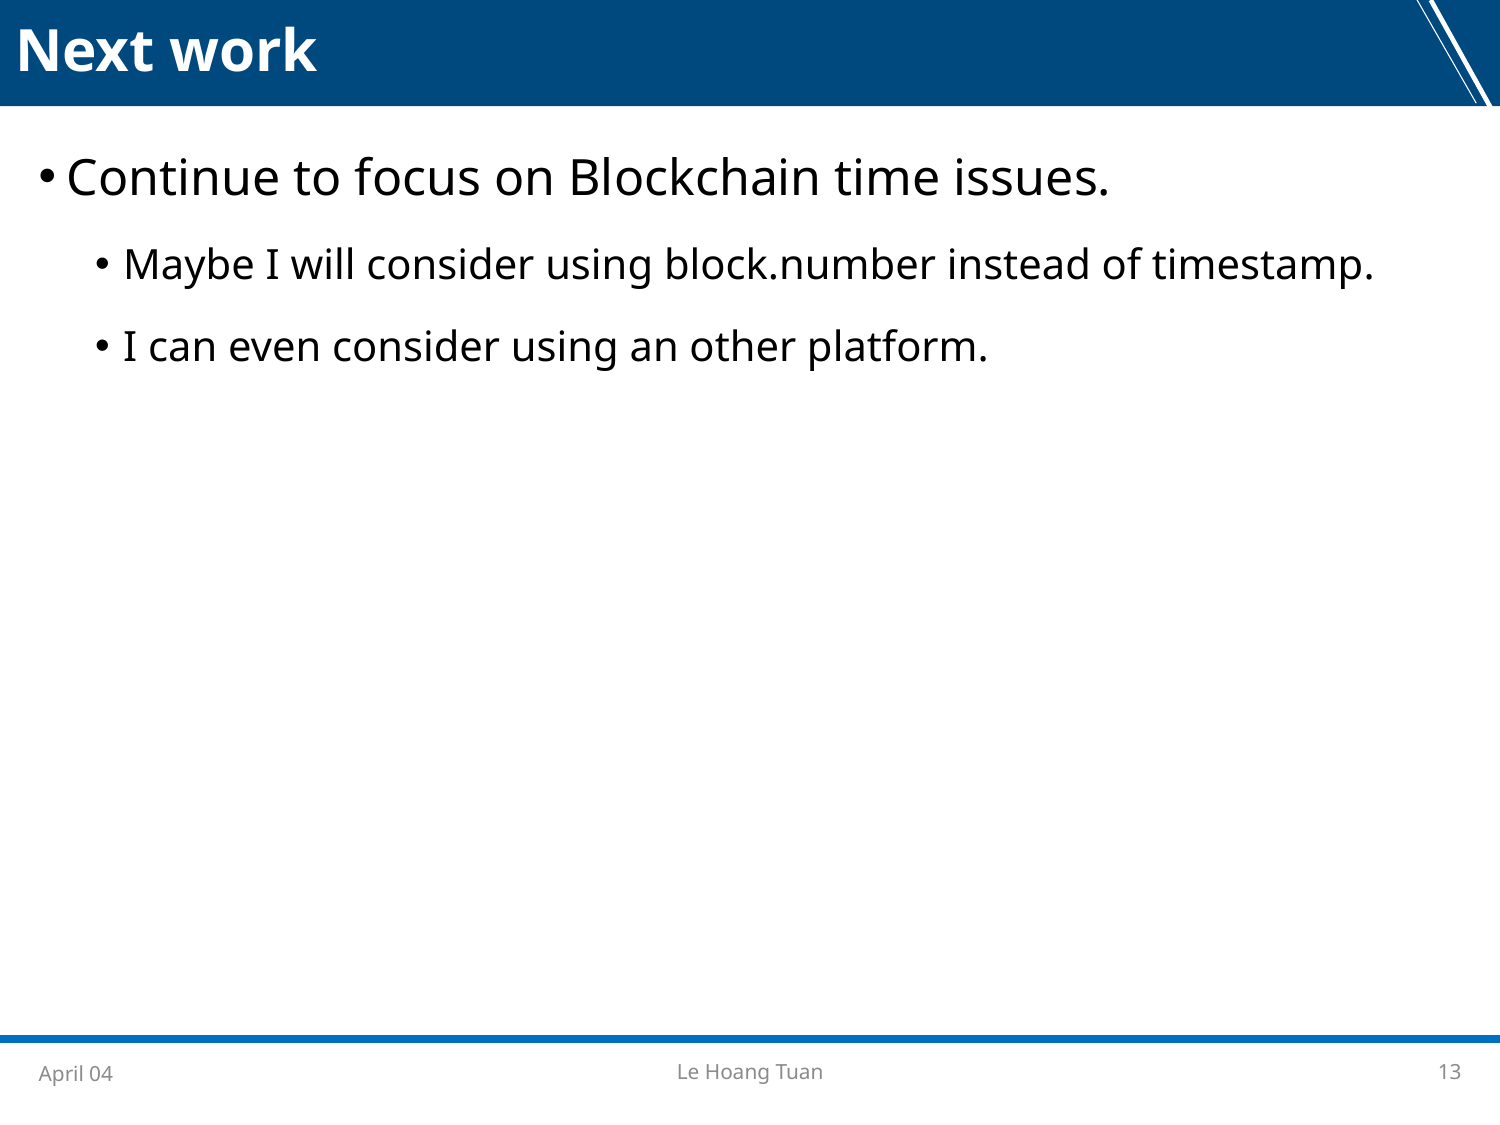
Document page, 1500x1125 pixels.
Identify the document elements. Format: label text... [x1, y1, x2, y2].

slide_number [23, 1042, 362, 1103]
slide_number 13 [1138, 1042, 1477, 1103]
list Next work [0, 0, 1500, 107]
list Continue to focus on Blockchain time issues. Maybe I will consider using block.number instead of timestamp. I can even consider using an other platform. [23, 129, 1477, 1015]
footer Le Hoang Tuan [496, 1042, 1004, 1103]
